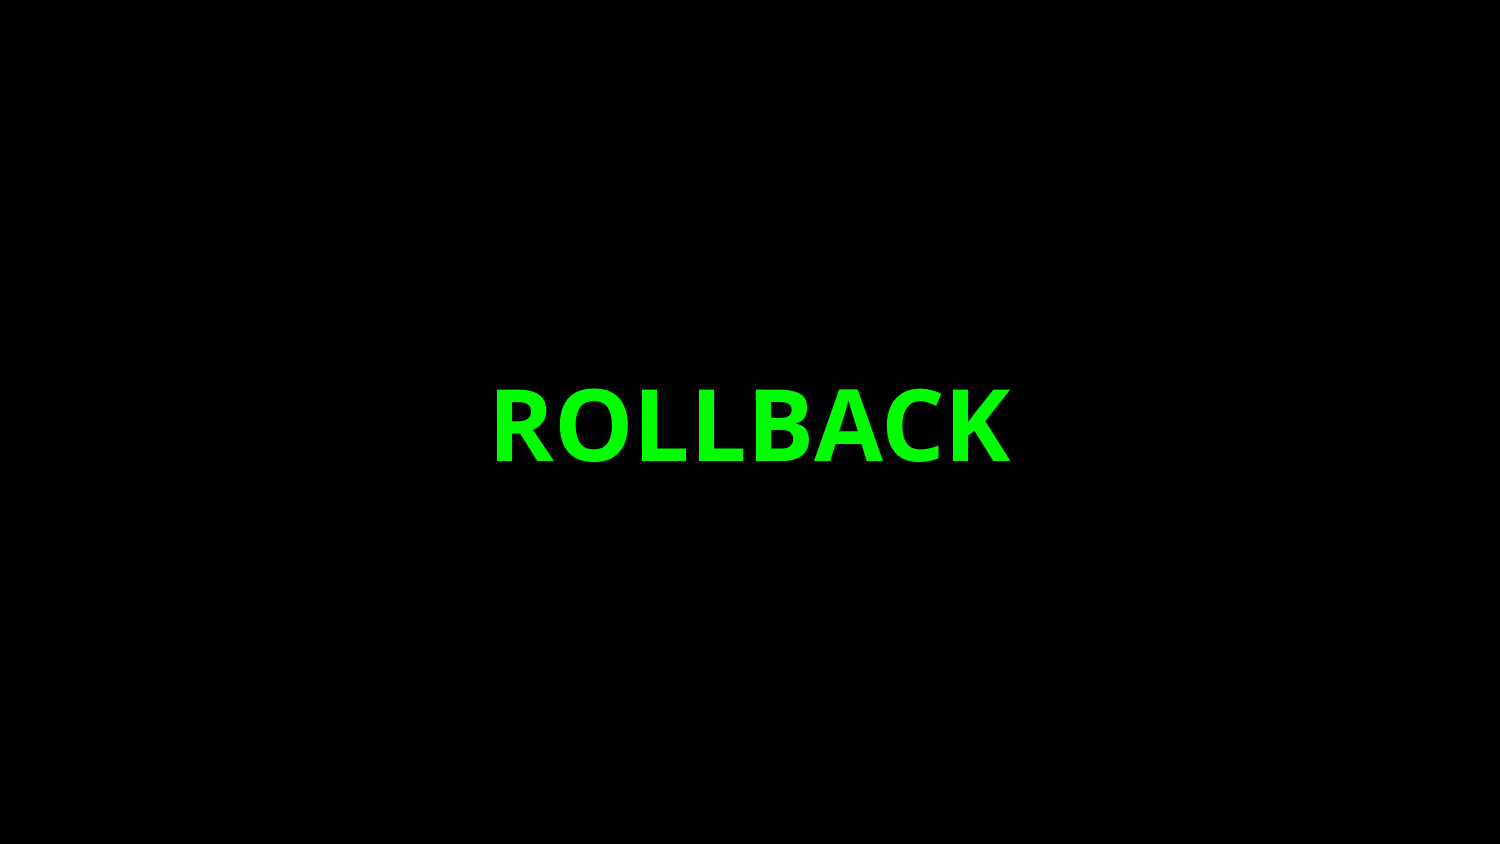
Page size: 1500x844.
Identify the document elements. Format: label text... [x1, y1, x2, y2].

title ROLLBACK [459, 131, 1041, 713]
